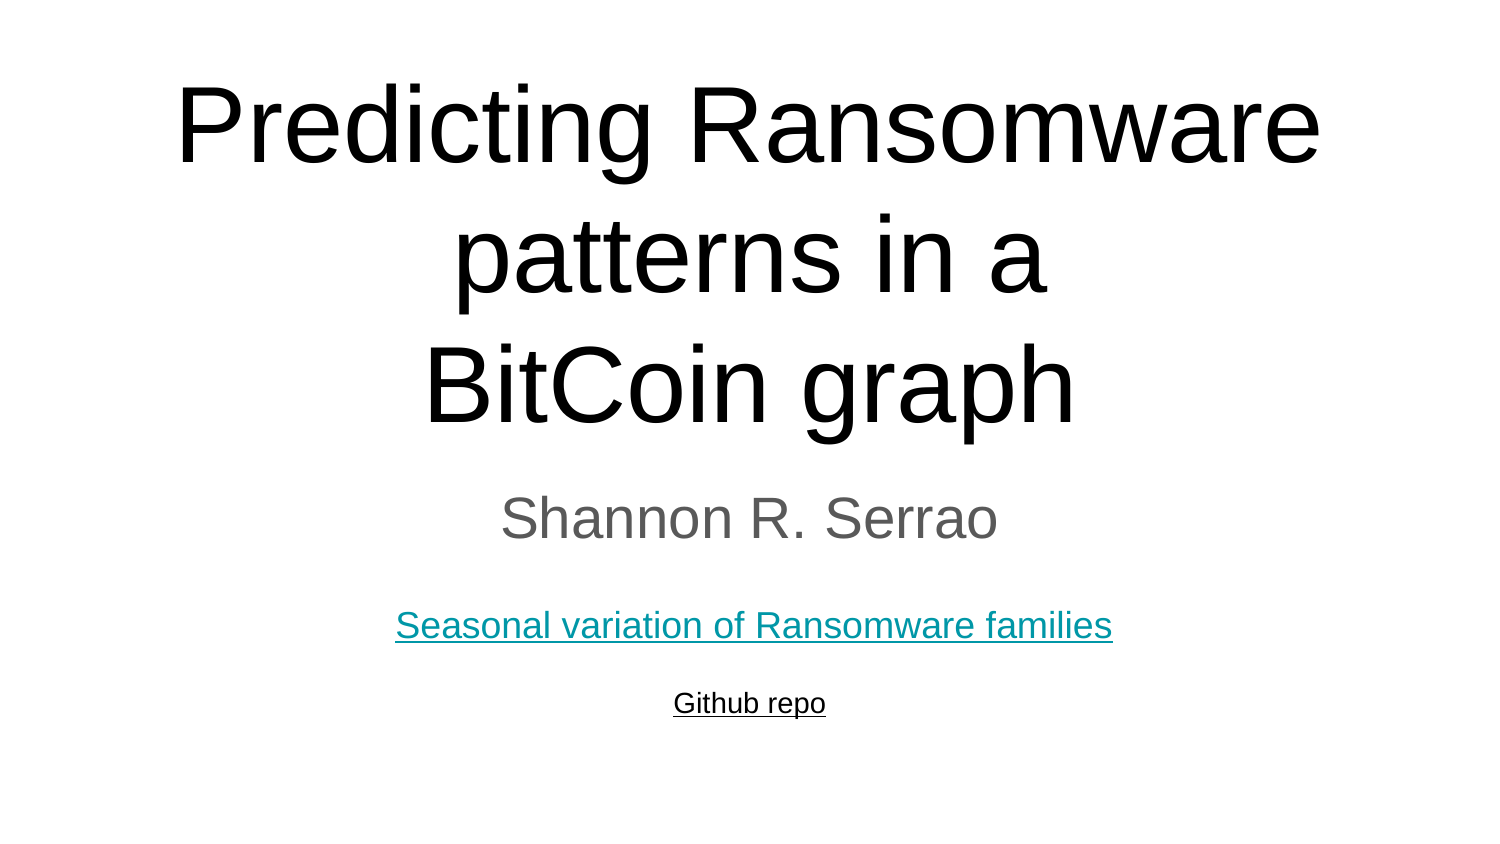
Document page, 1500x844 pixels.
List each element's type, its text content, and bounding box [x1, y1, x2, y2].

subtitle Shannon R. Serrao [51, 464, 1449, 595]
title Predicting Ransomware patterns in a BitCoin graph [51, 122, 1449, 459]
text_box Seasonal variation of Ransomware families Github repo [141, 579, 1367, 781]
